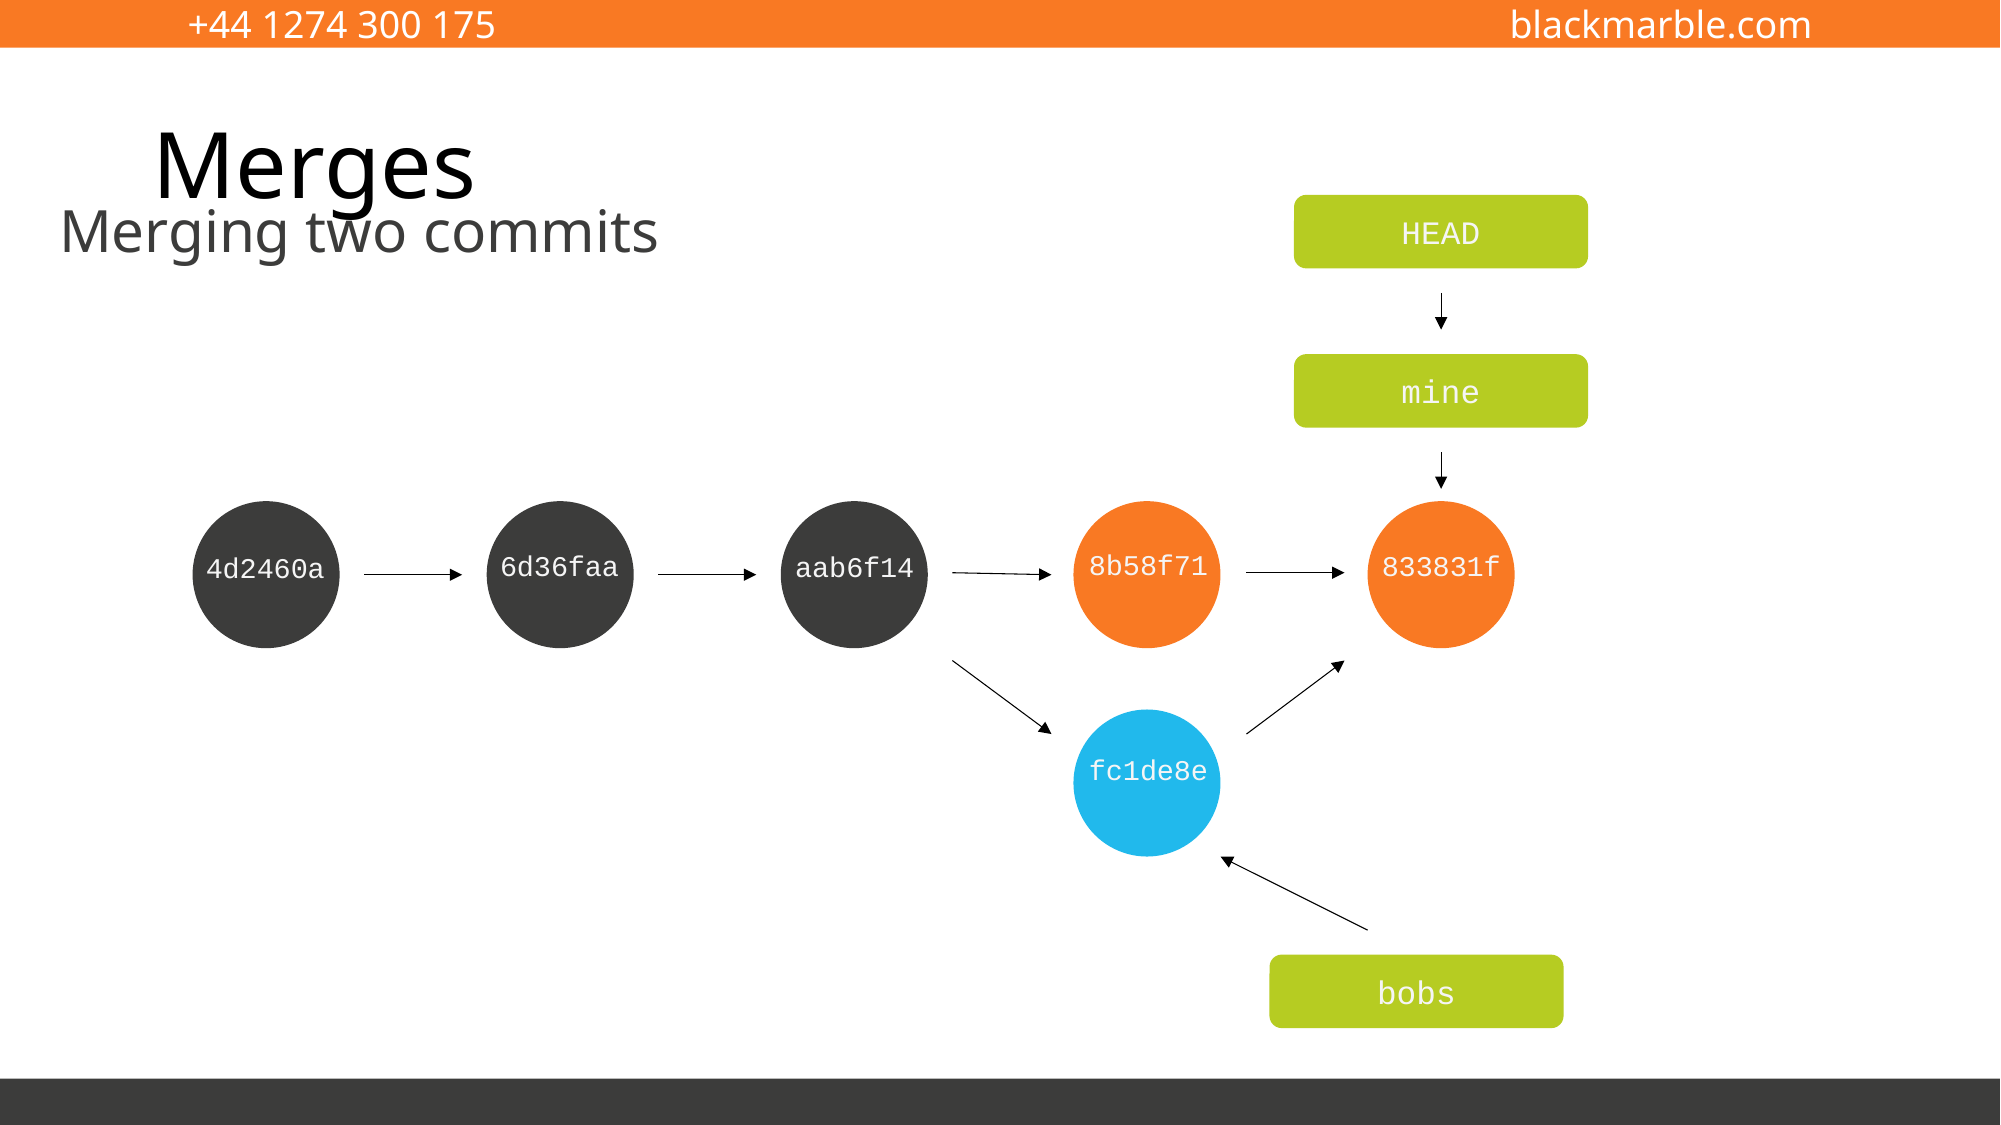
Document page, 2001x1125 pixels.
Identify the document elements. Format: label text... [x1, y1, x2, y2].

text_box [489, 599, 631, 650]
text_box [1220, 856, 1368, 931]
text_box [784, 600, 925, 650]
text_box [1370, 599, 1512, 650]
title Merges [137, 59, 1863, 195]
text_box [196, 600, 337, 650]
text_box [1083, 500, 1211, 535]
text_box 8b58f71 [1059, 535, 1238, 598]
text_box [1086, 708, 1208, 740]
text_box [1377, 500, 1505, 536]
text_box [201, 500, 331, 537]
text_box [1246, 660, 1345, 735]
text_box bobs [1268, 953, 1565, 1030]
text_box HEAD [1292, 193, 1590, 270]
text_box [496, 500, 624, 536]
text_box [952, 660, 1052, 735]
list Merging two commits [44, 195, 1956, 314]
text_box fc1de8e [1059, 740, 1238, 803]
text_box [1075, 803, 1219, 858]
text_box mine [1292, 353, 1590, 429]
text_box 833831f [1352, 536, 1531, 599]
text_box 4d2460a [176, 537, 355, 600]
text_box [1076, 598, 1218, 650]
text_box [789, 500, 919, 537]
text_box aab6f14 [765, 537, 944, 600]
text_box 6d36faa [470, 536, 649, 599]
